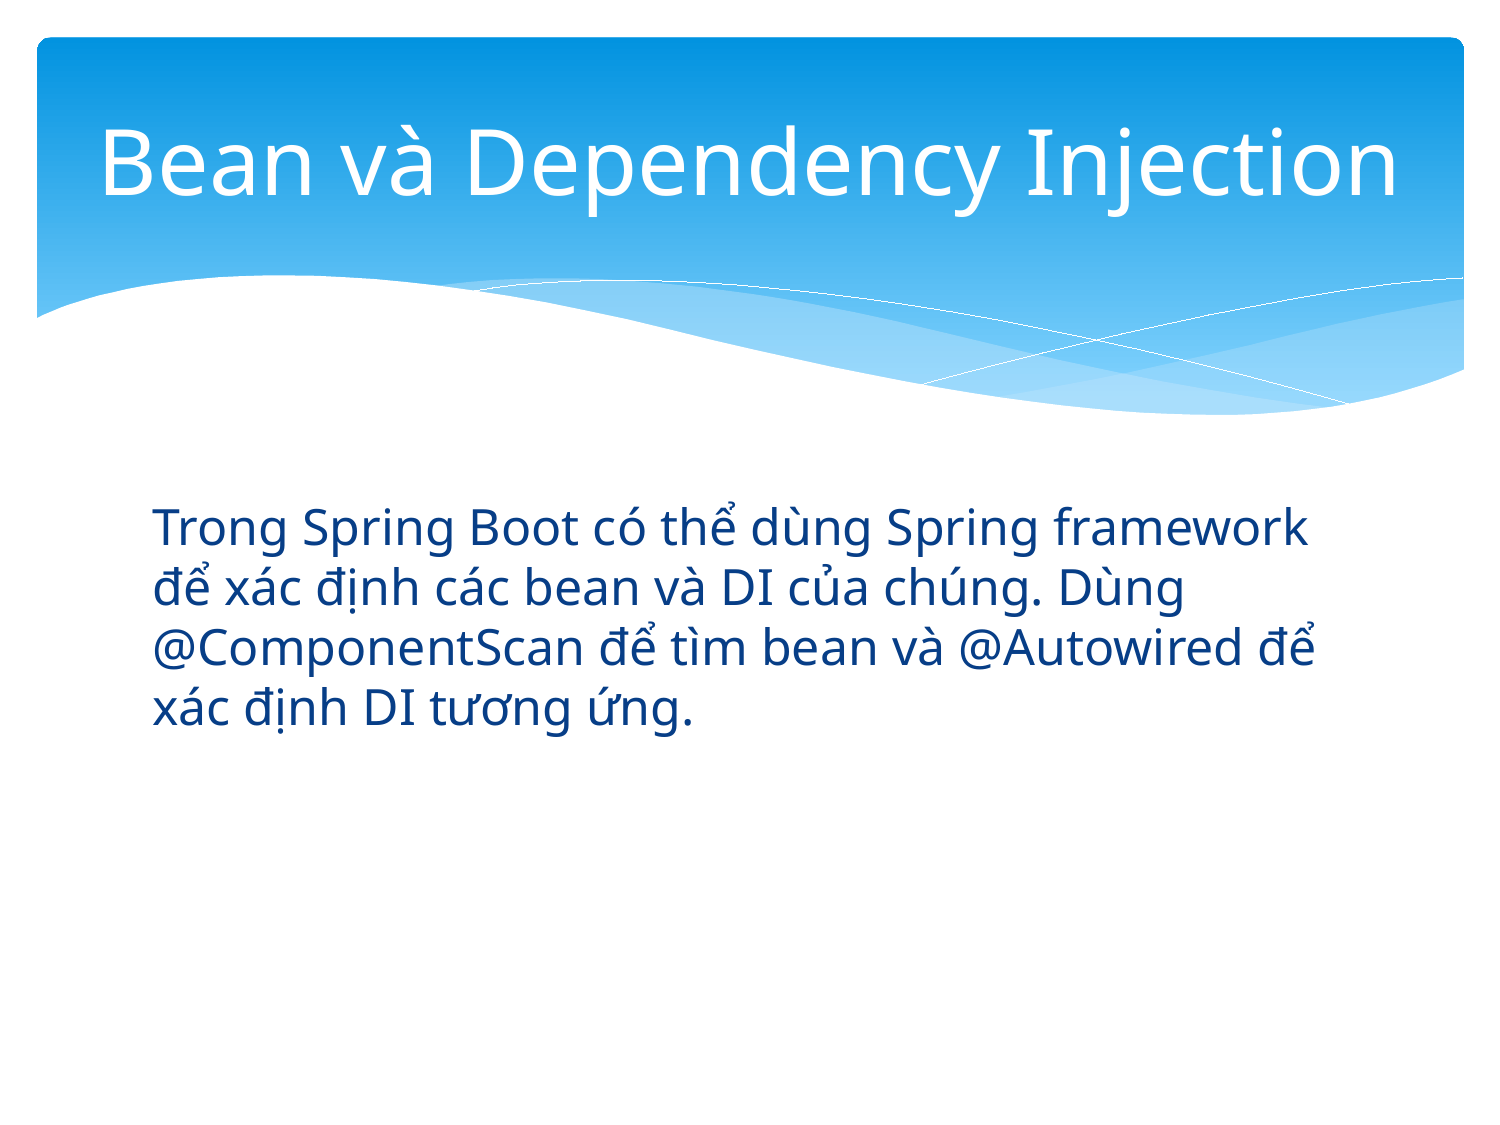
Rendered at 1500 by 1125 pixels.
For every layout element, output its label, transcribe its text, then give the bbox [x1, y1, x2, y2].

title Bean và Dependency Injection [75, 55, 1425, 261]
list Trong Spring Boot có thể dùng Spring framework để xác định các bean và DI của chúng. Dùng @ComponentScan để tìm bean và @Autowired để xác định DI tương ứng. [137, 487, 1353, 1054]
